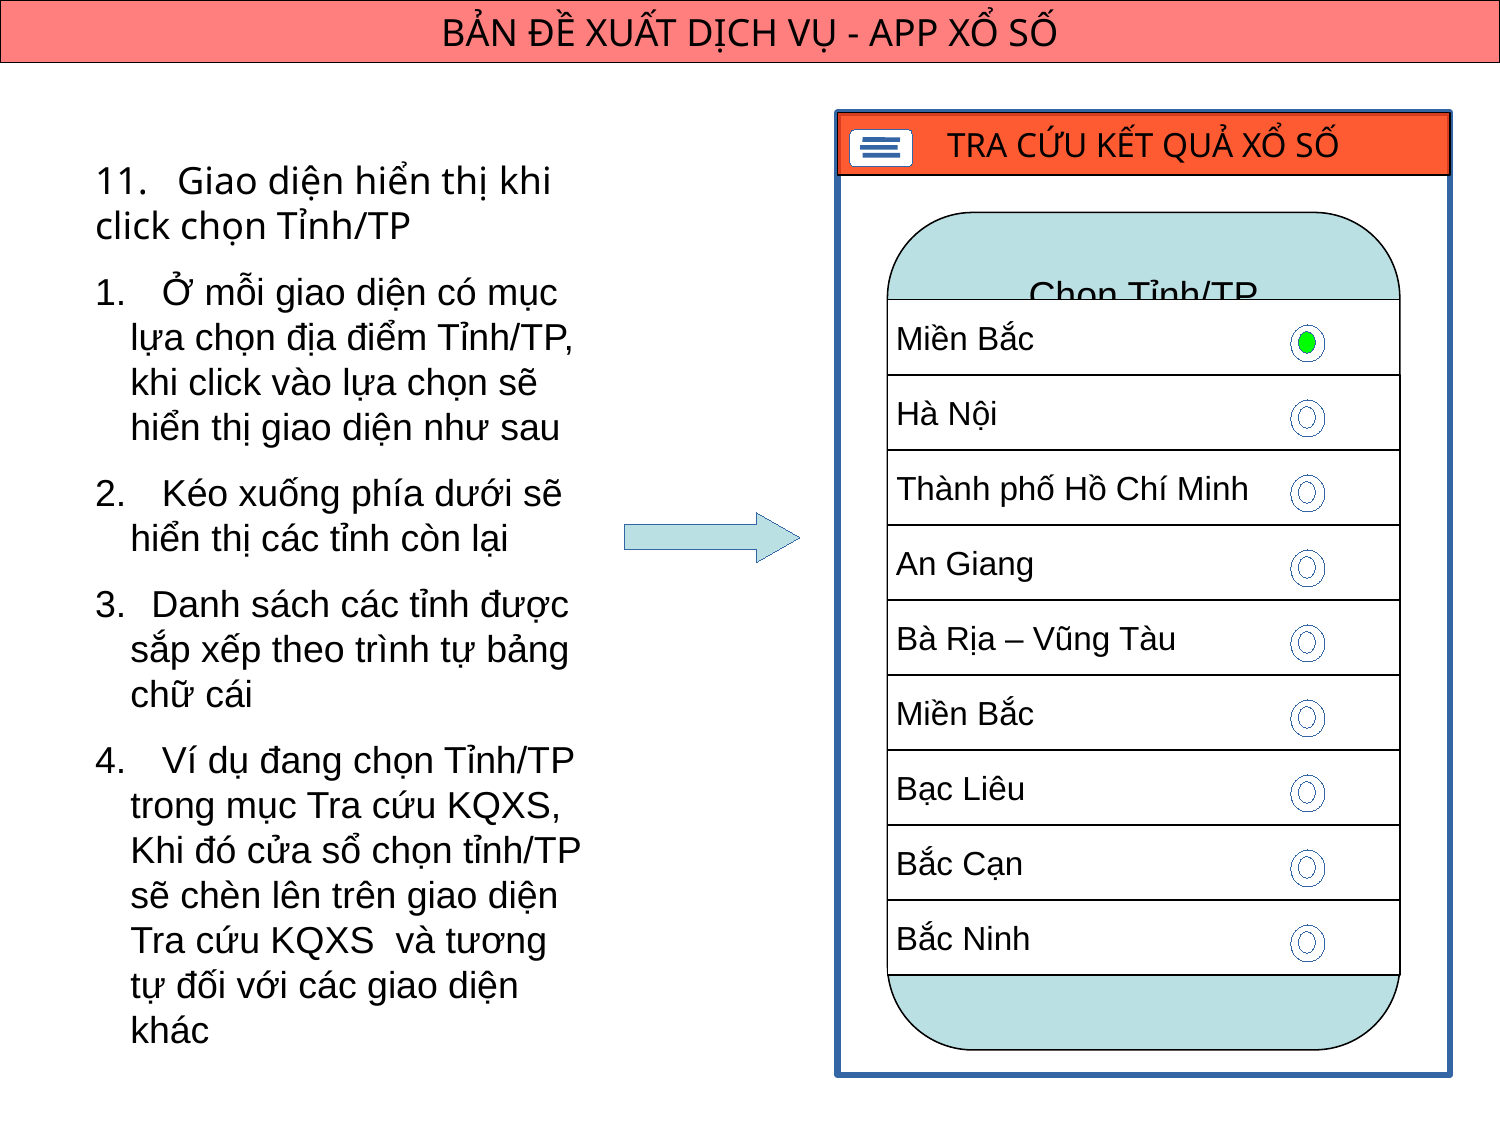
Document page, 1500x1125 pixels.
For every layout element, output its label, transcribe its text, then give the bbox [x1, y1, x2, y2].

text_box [887, 824, 1401, 899]
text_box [887, 599, 1401, 674]
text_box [887, 449, 1401, 524]
text_box [1401, 176, 1450, 1075]
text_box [887, 374, 1401, 449]
text_box [624, 512, 800, 563]
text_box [887, 176, 1401, 299]
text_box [887, 299, 1401, 374]
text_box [837, 112, 1451, 176]
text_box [0, 0, 1500, 63]
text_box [887, 674, 1401, 749]
text_box [837, 176, 887, 1075]
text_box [887, 899, 1401, 976]
text_box 11. Giao diện hiển thị khi click chọn Tỉnh/TP Ở mỗi giao diện có mục lựa chọn địa điểm Tỉnh/TP, khi click vào lựa chọn sẽ hiển thị giao diện như sau Kéo xuống phía dưới sẽ hiển thị các tỉnh còn lại Danh sách các tỉnh được sắp xếp theo trình tự bảng chữ cái Ví dụ đang chọn Tỉnh/TP trong mục Tra cứu KQXS, Khi đó cửa sổ chọn tỉnh/TP sẽ chèn lên trên giao diện Tra cứu KQXS và tương tự đối với các giao diện khác [87, 149, 600, 1059]
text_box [887, 749, 1401, 824]
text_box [887, 524, 1401, 599]
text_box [887, 976, 1401, 1098]
